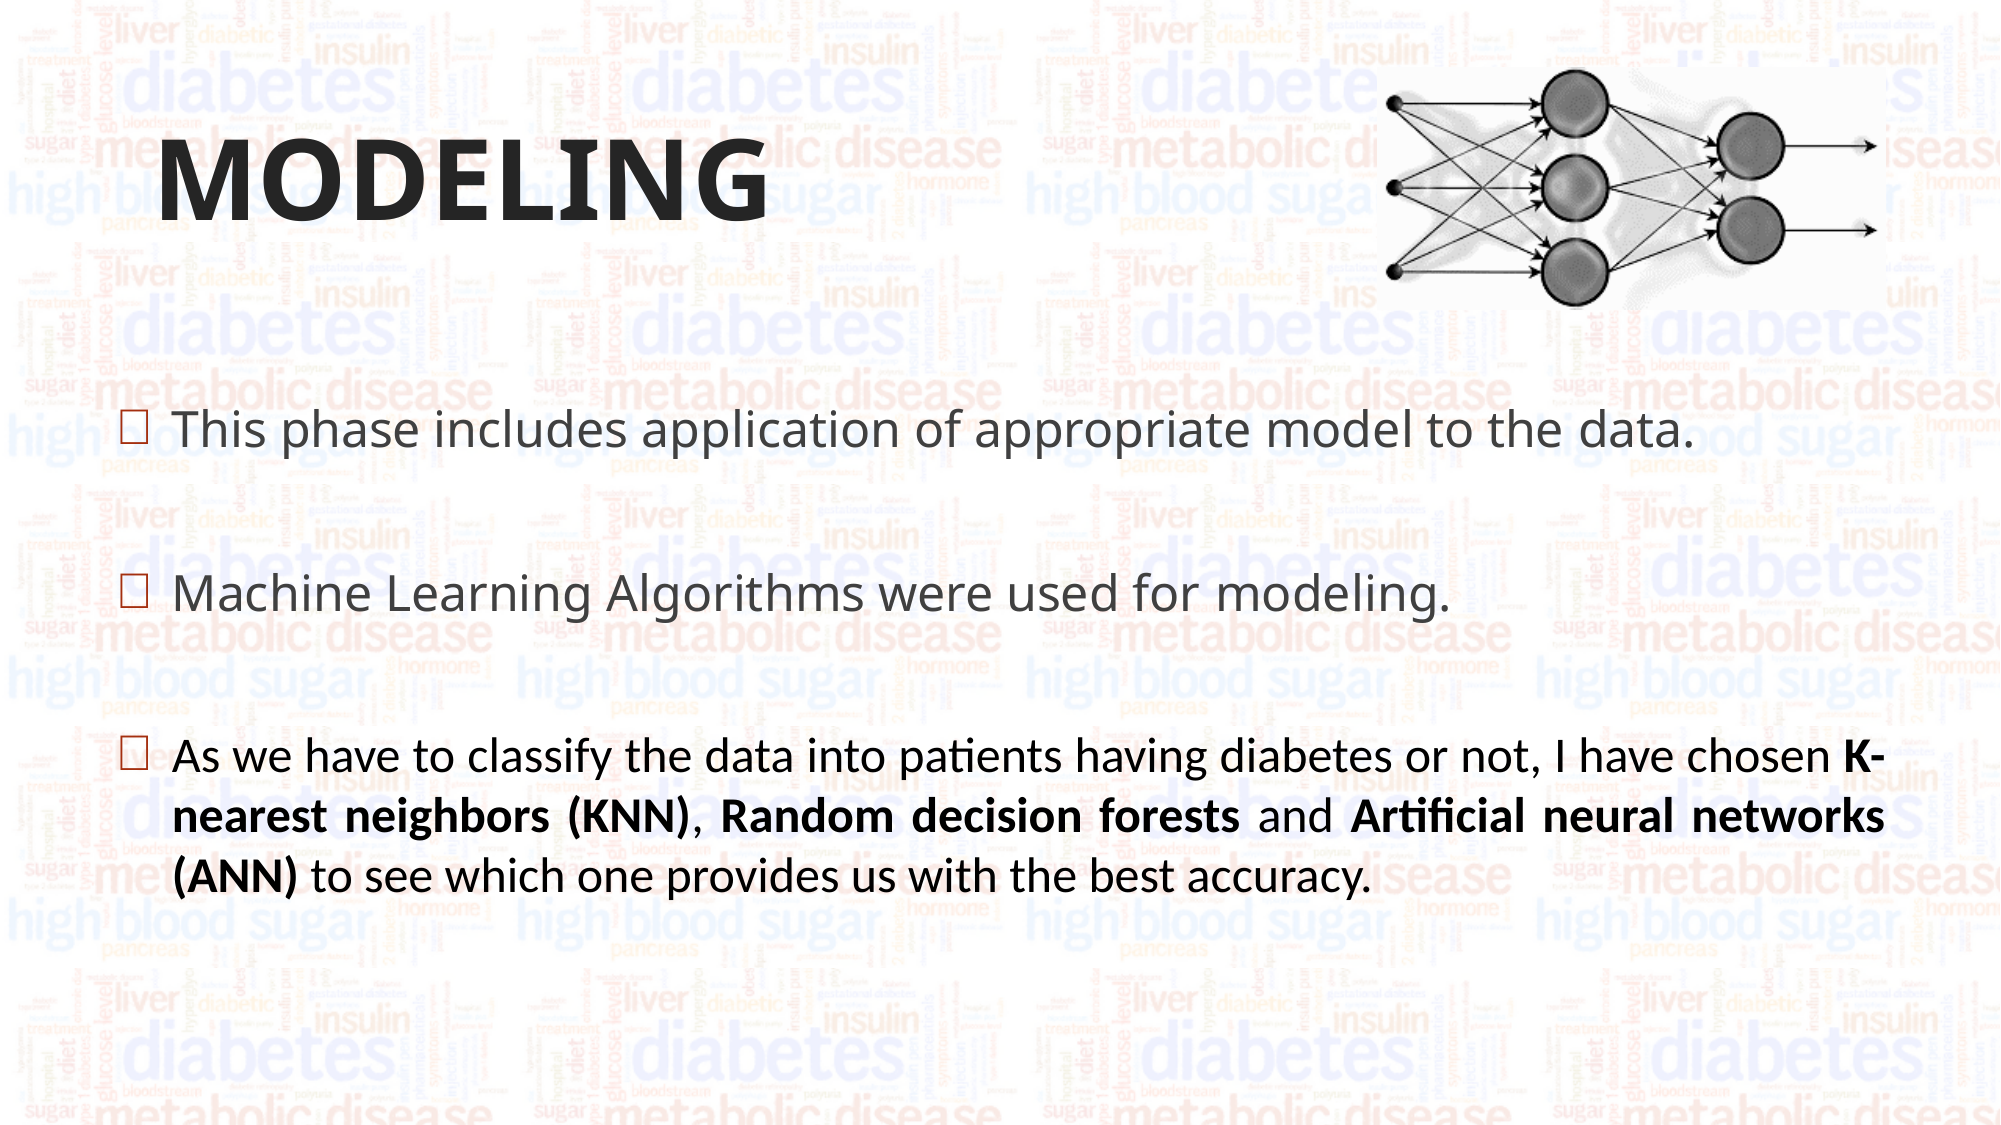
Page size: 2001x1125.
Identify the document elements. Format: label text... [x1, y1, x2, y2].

picture [1377, 67, 1886, 310]
text_box This phase includes application of appropriate model to the data. Machine Learning Algorithms were used for modeling. As we have to classify the data into patients having diabetes or not, I have chosen K-nearest neighbors (KNN), Random decision forests and Artificial neural networks (ANN) to see which one provides us with the best accuracy. [113, 375, 1887, 903]
title MODELING [150, 106, 846, 296]
